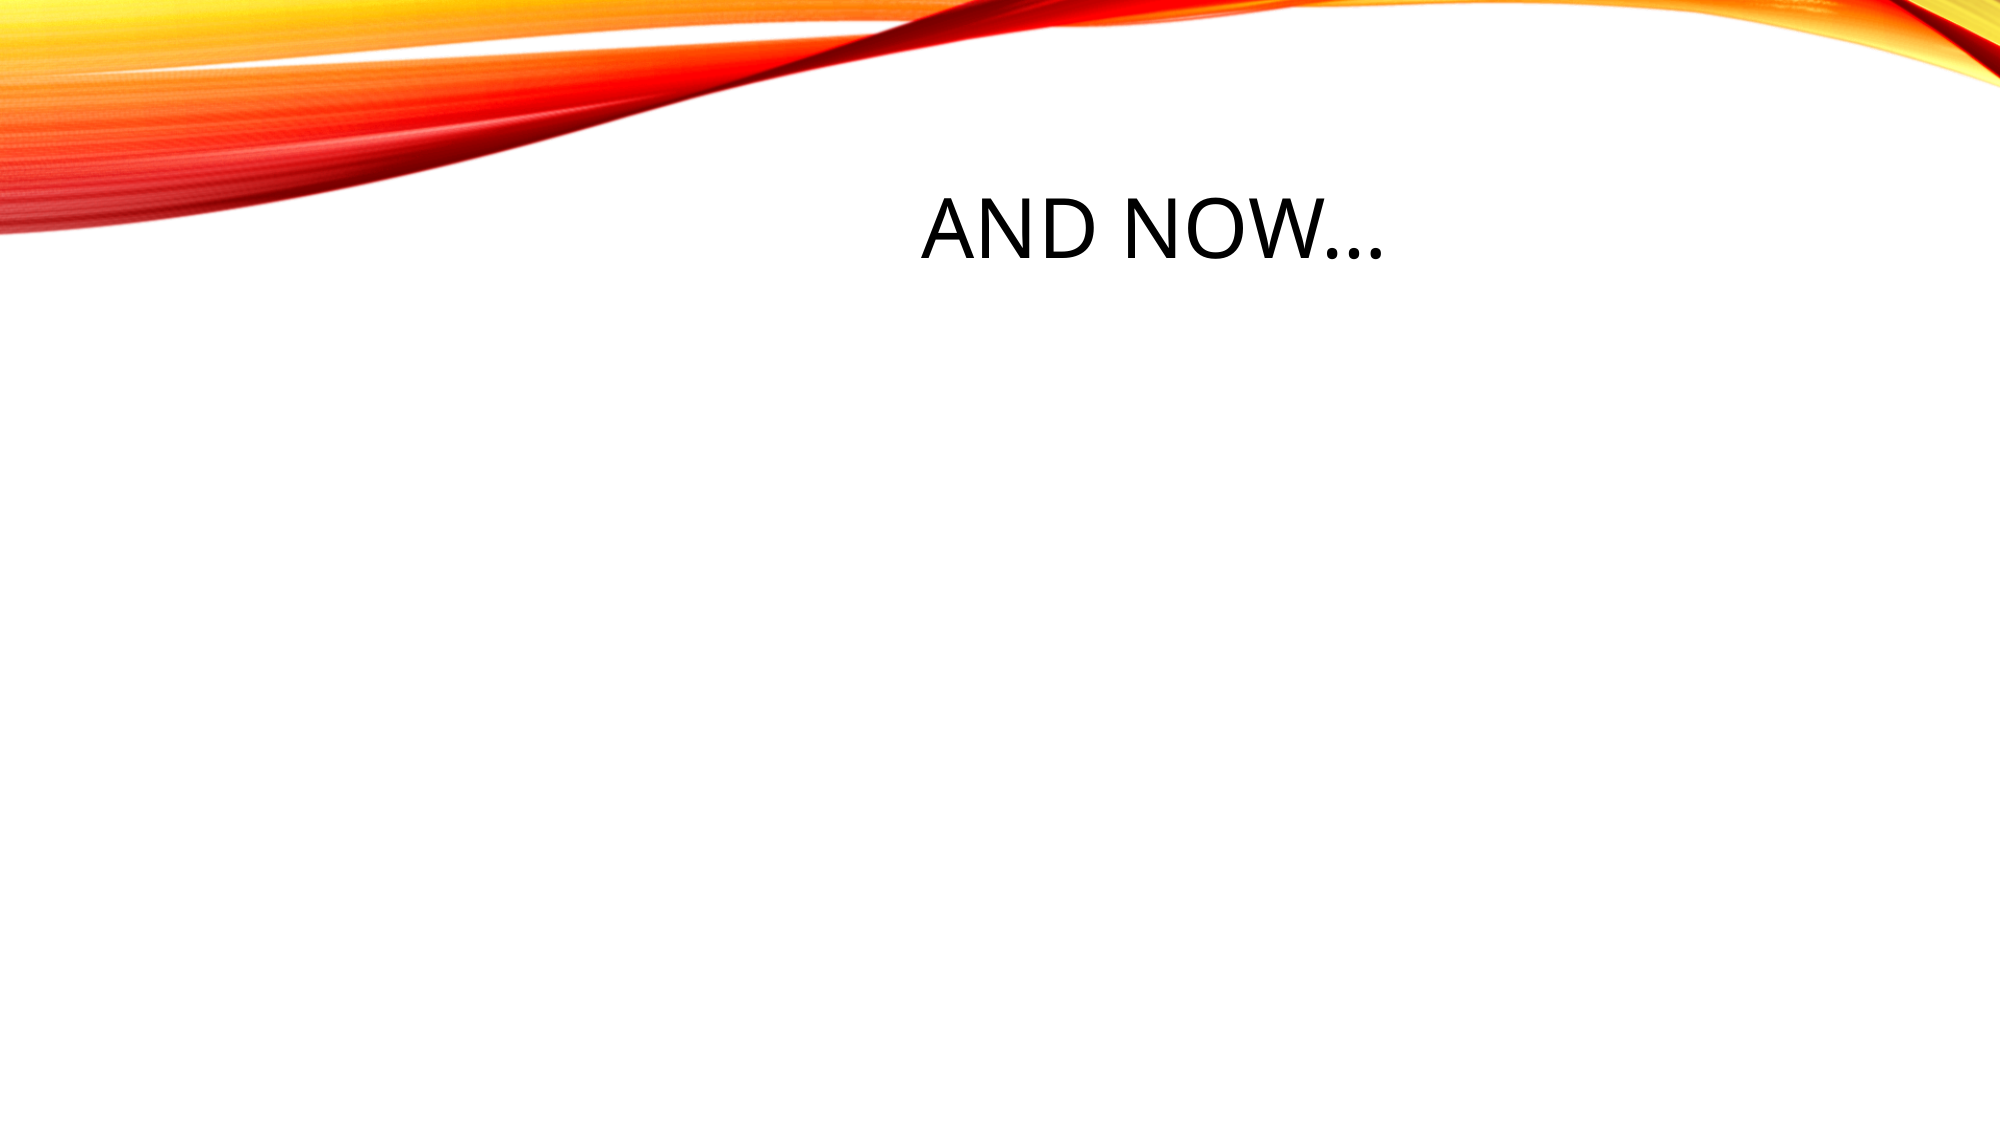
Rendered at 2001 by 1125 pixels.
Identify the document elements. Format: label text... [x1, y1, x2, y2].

picture [0, 0, 2000, 237]
title And Now…The Future [474, 125, 1888, 338]
